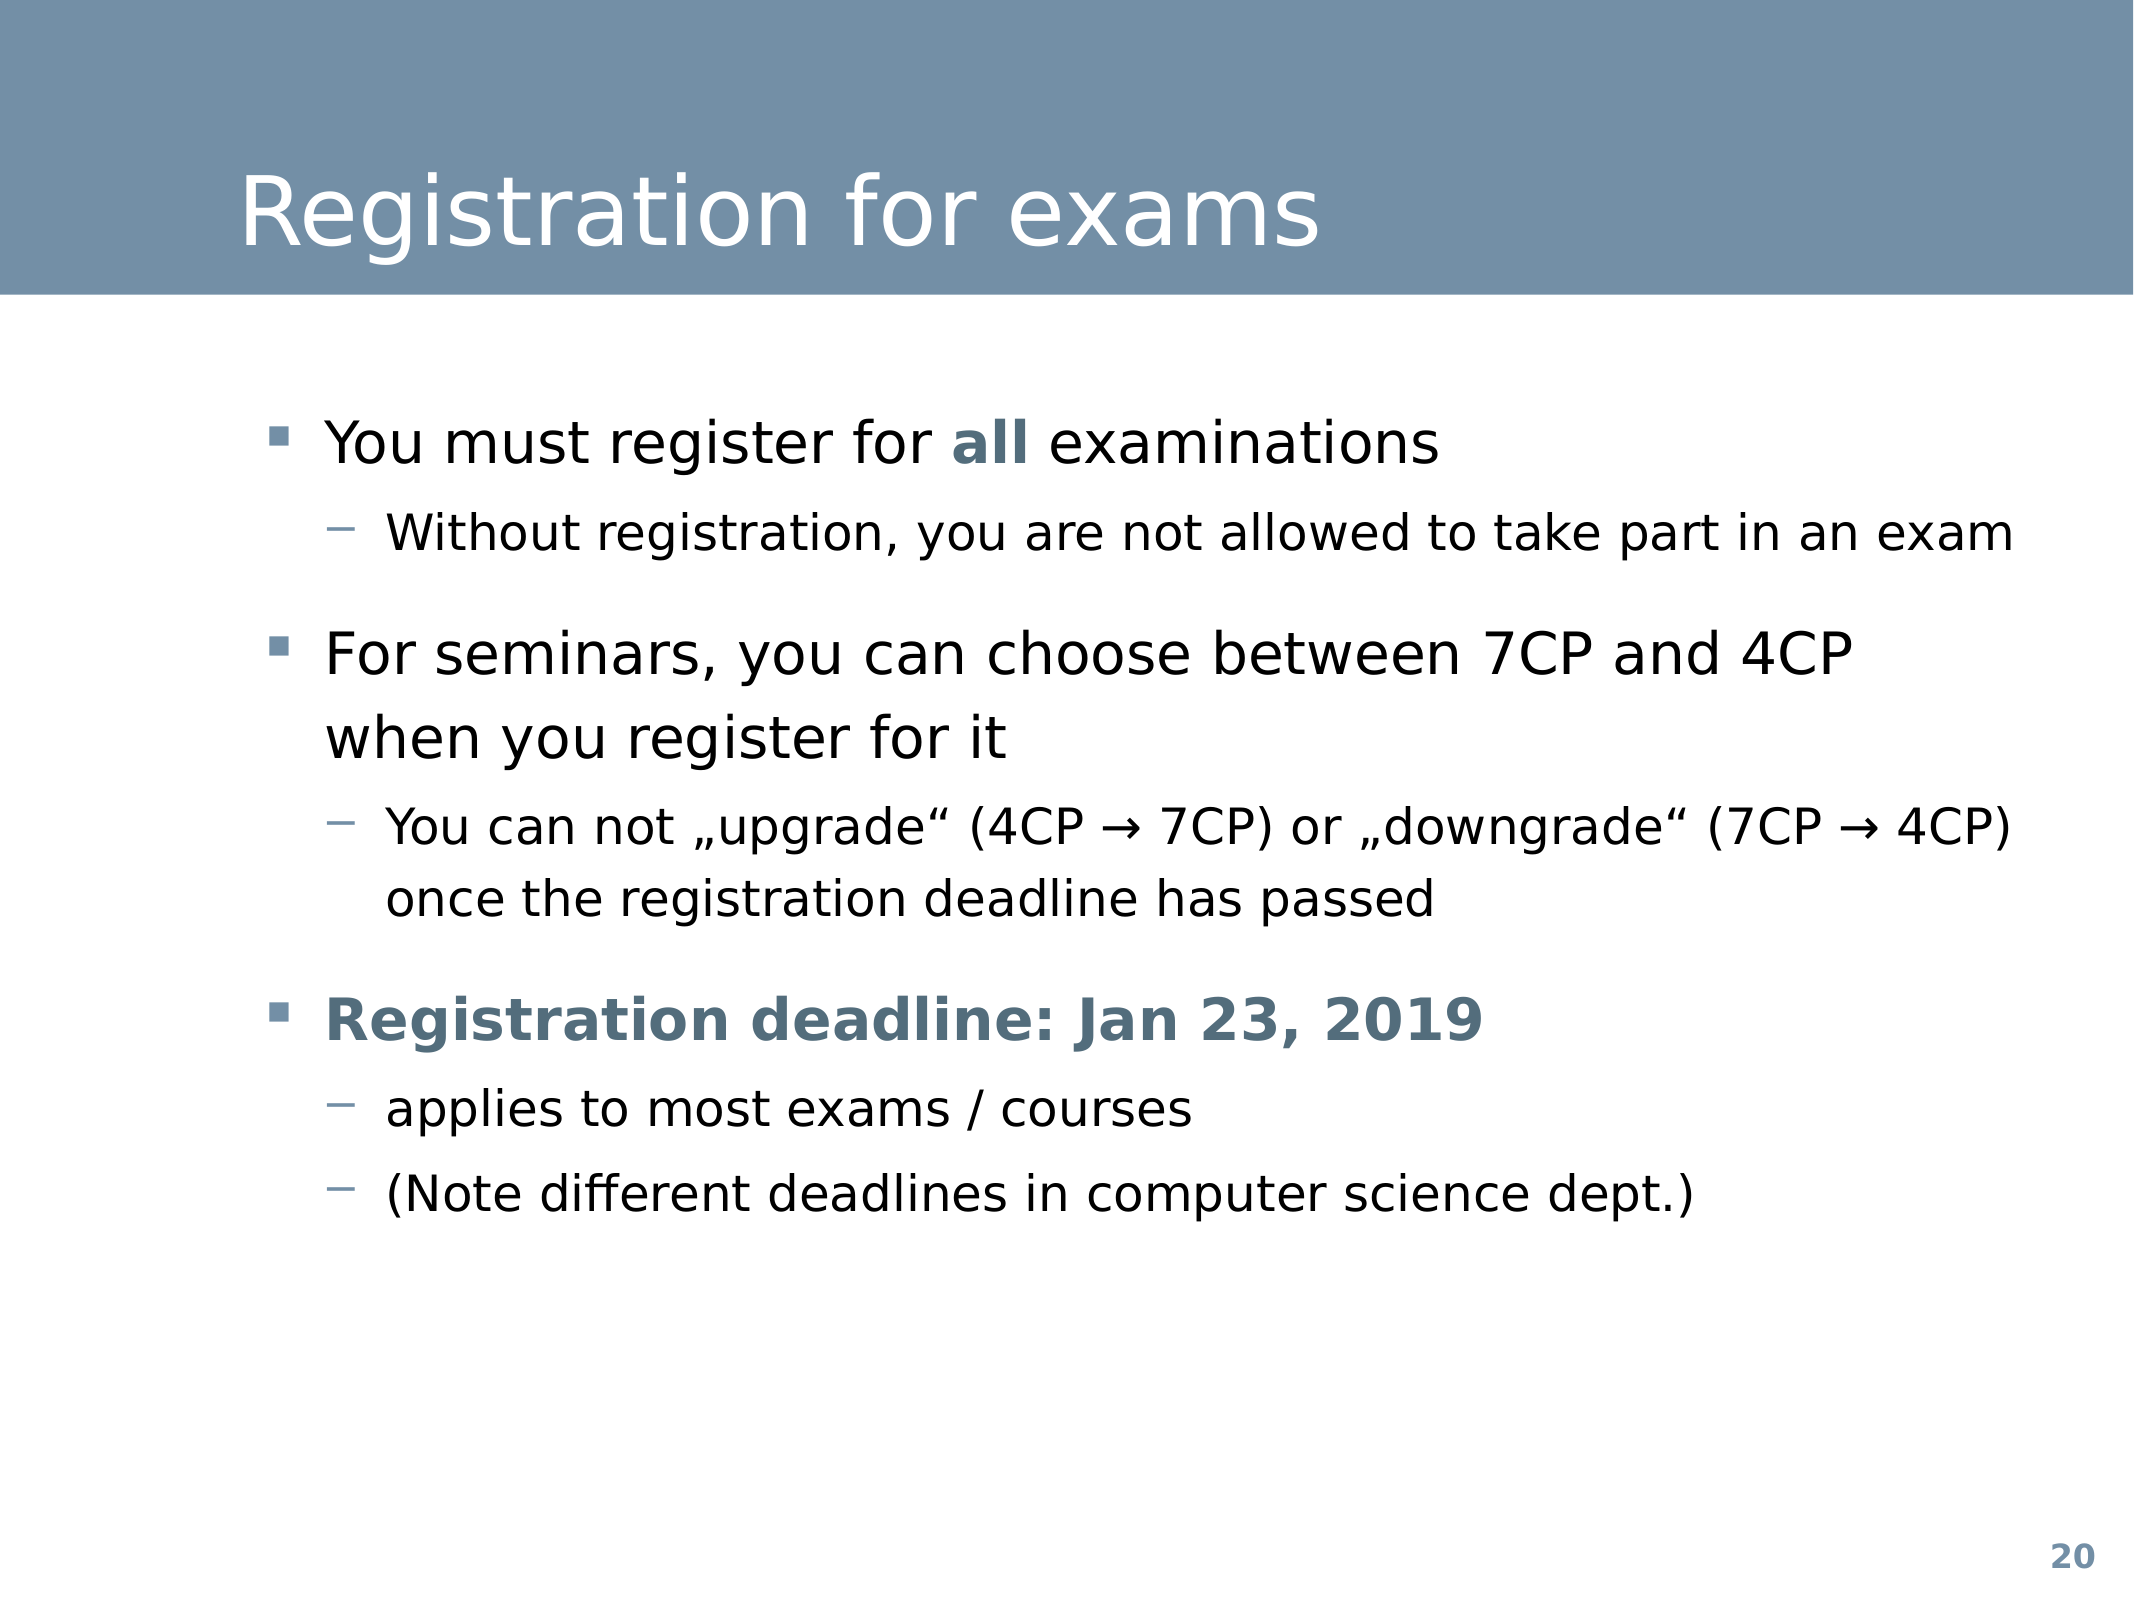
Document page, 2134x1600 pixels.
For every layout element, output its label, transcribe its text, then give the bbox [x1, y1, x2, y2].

list You must register for all examinations Without registration, you are not allowed to take part in an exam For seminars, you can choose between 7CP and 4CP when you register for it You can not „upgrade“ (4CP → 7CP) or „downgrade“ (7CP → 4CP) once the registration deadline has passed Registration deadline: Jan 23, 2019 applies to most exams / courses (Note different deadlines in computer science dept.) [236, 382, 2038, 1524]
slide_number 20 [2042, 1528, 2105, 1582]
title Registration for exams [236, 39, 2038, 266]
